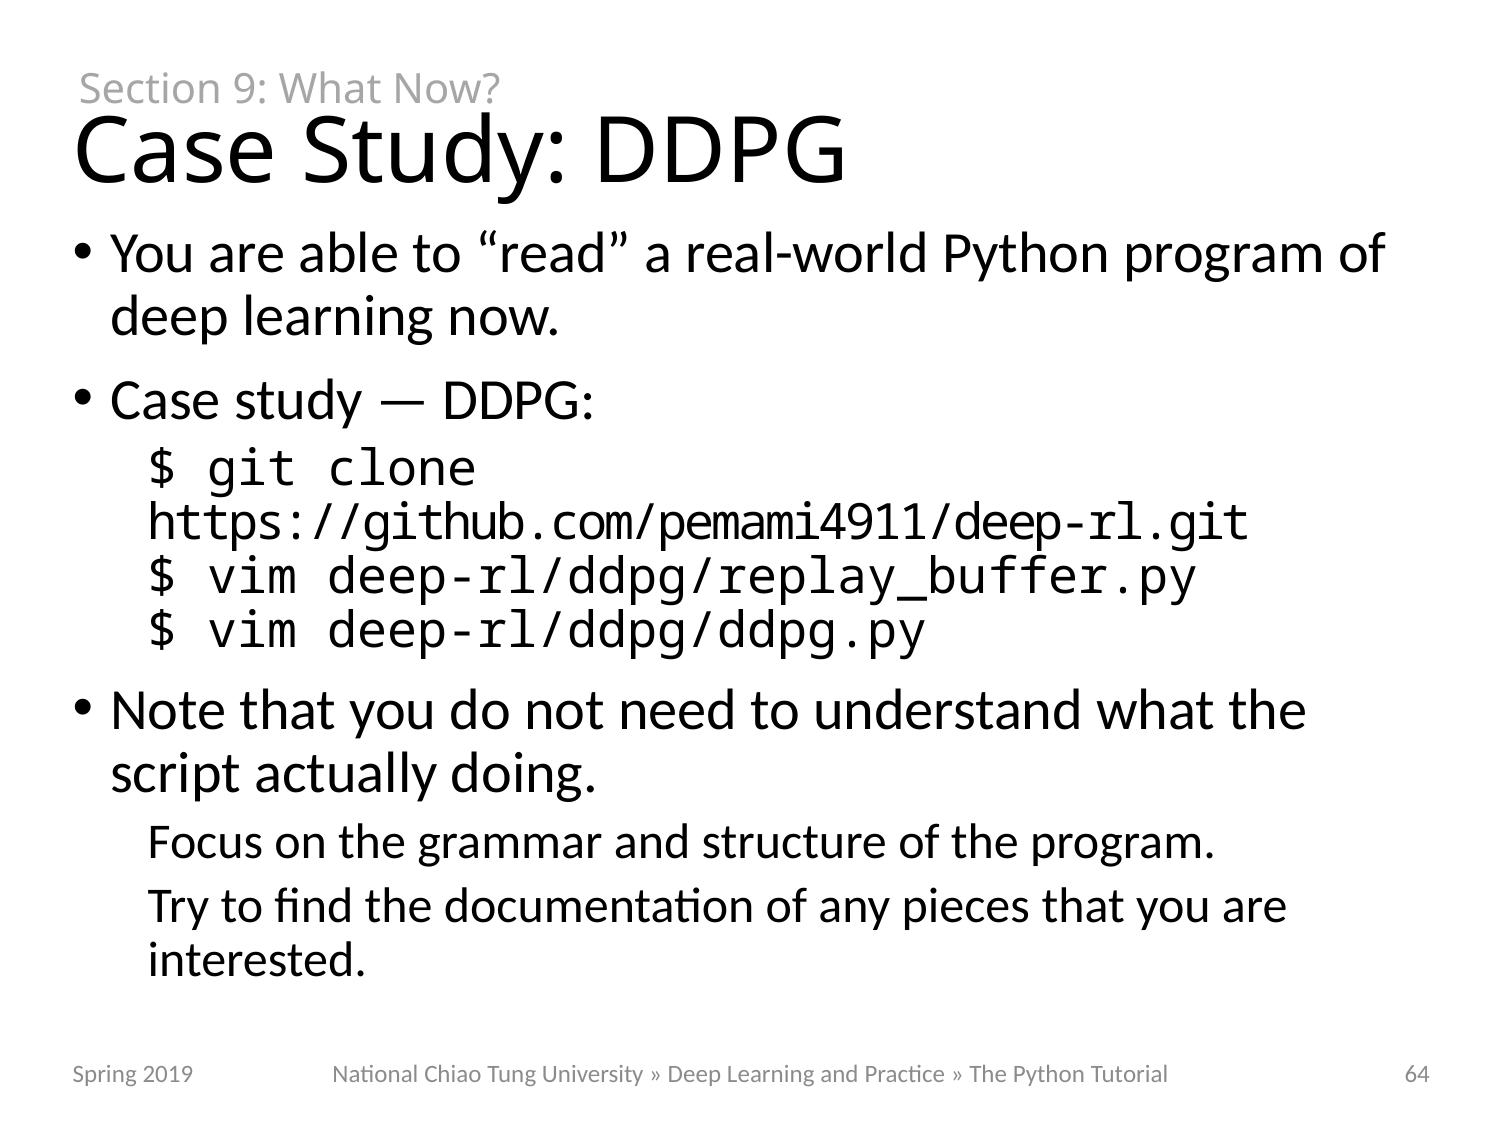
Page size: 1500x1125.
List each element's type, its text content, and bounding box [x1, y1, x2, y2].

title Case Study: DDPG [57, 124, 1446, 214]
slide_number 64 [1107, 1042, 1446, 1103]
list Section 9: What Now? [57, 56, 1446, 124]
list You are able to “read” a real-world Python program of deep learning now. Case study — DDPG: $ git clone https://github.com/pemami4911/deep-rl.git $ vim deep-rl/ddpg/replay_buffer.py $ vim deep-rl/ddpg/ddpg.py Note that you do not need to understand what the script actually doing. Focus on the grammar and structure of the program. Try to find the documentation of any pieces that you are interested. [57, 214, 1446, 1069]
slide_number Spring 2019 [57, 1042, 396, 1103]
footer National Chiao Tung University » Deep Learning and Practice » The Python Tutorial [396, 1069, 1107, 1103]
